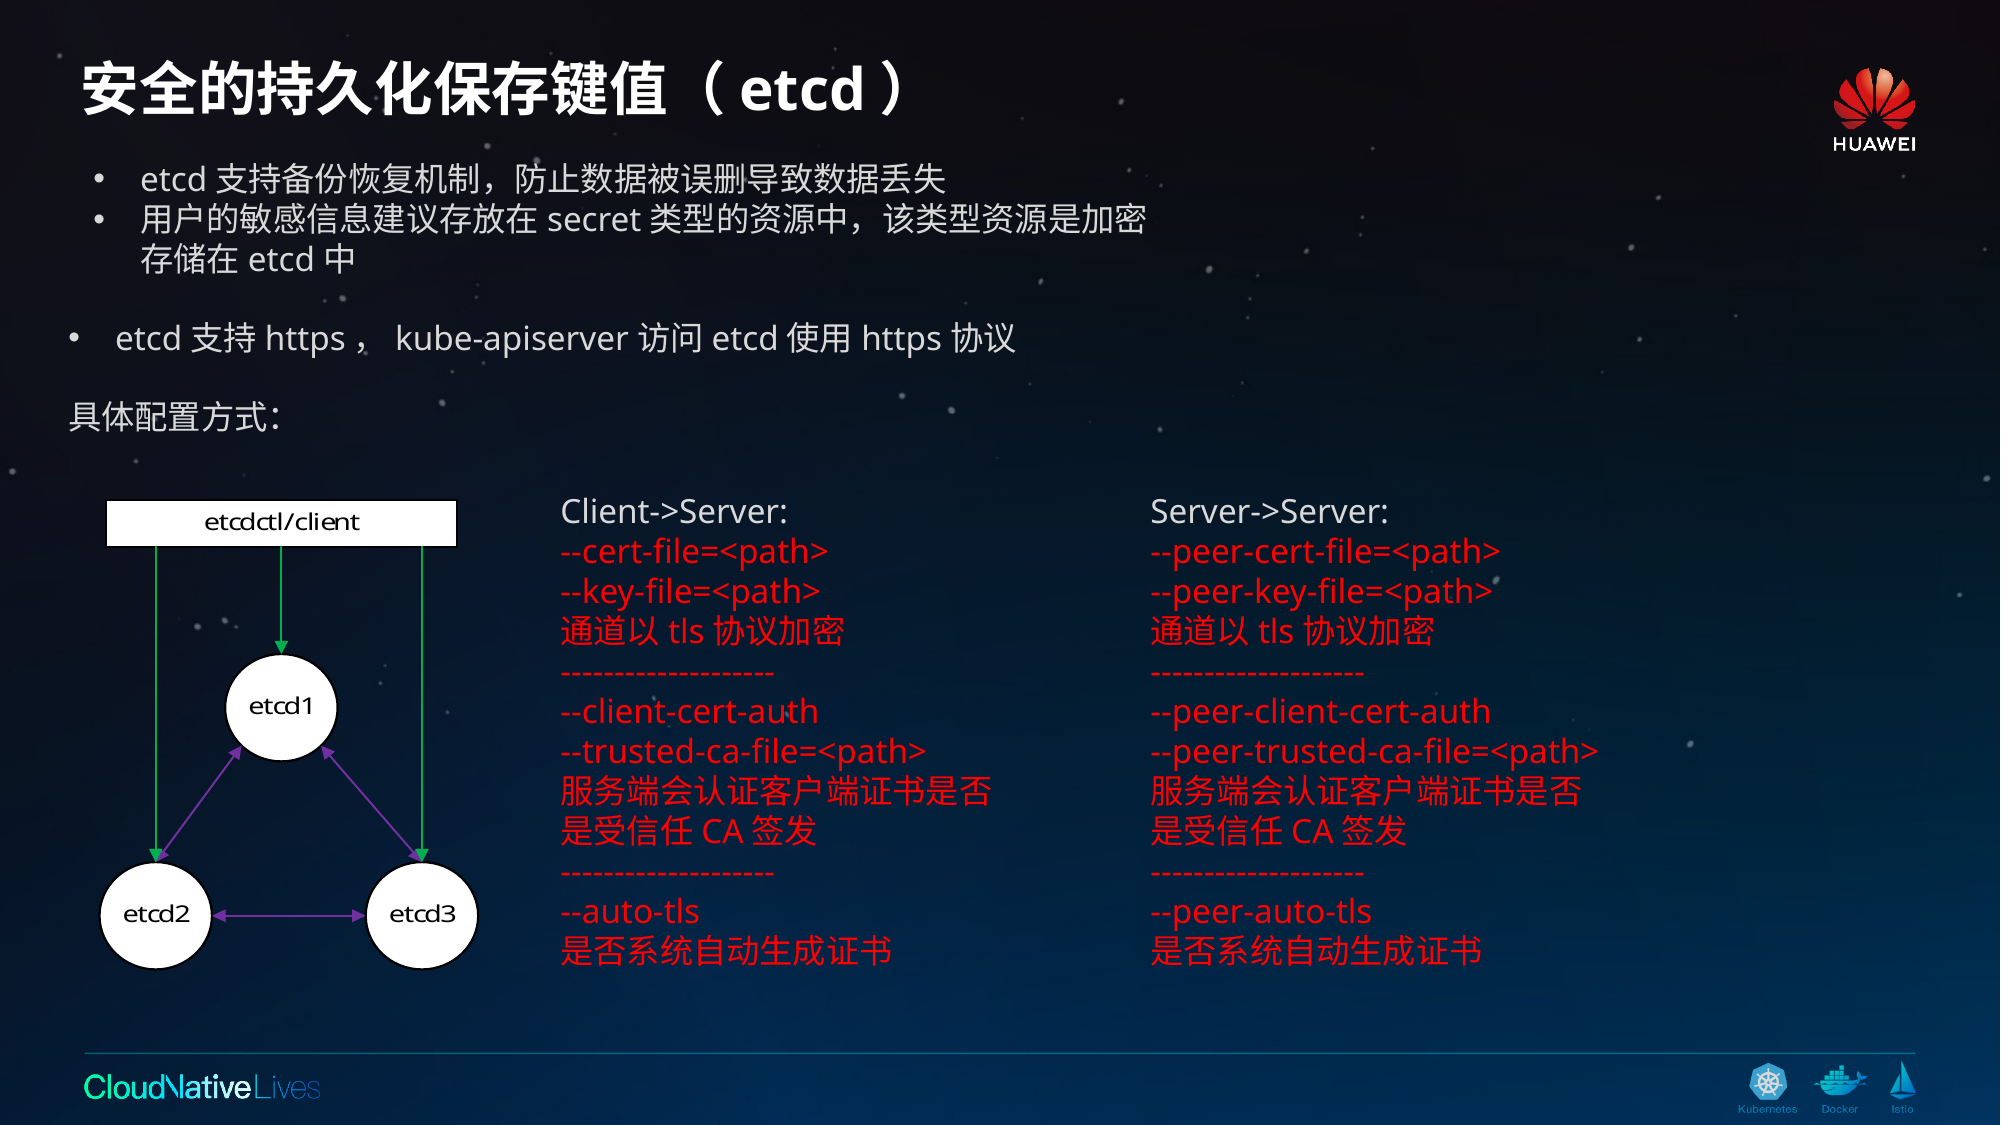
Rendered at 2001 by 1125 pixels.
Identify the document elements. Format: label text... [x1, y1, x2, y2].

text_box Client->Server: --cert-file=<path> --key-file=<path> 通道以tls协议加密 -------------------- --client-cert-auth --trusted-ca-file=<path> 服务端会认证客户端证书是否 是受信任CA签发 -------------------- --auto-tls 是否系统自动生成证书 [545, 483, 1008, 978]
text_box 安全的持久化保存键值（etcd） [65, 43, 1713, 130]
text_box Server->Server: --peer-cert-file=<path> --peer-key-file=<path> 通道以tls协议加密 -------------------- --peer-client-cert-auth --peer-trusted-ca-file=<path> 服务端会认证客户端证书是否 是受信任CA签发 -------------------- --peer-auto-tls 是否系统自动生成证书 [1135, 483, 1616, 978]
text_box etcd支持备份恢复机制，防止数据被误删导致数据丢失 用户的敏感信息建议存放在secret类型的资源中，该类型资源是加密存储在etcd中 [78, 151, 1166, 286]
text_box etcd支持https，kube-apiserver访问etcd使用https协议 具体配置方式： [53, 309, 1032, 494]
picture [0, 0, 2000, 1125]
